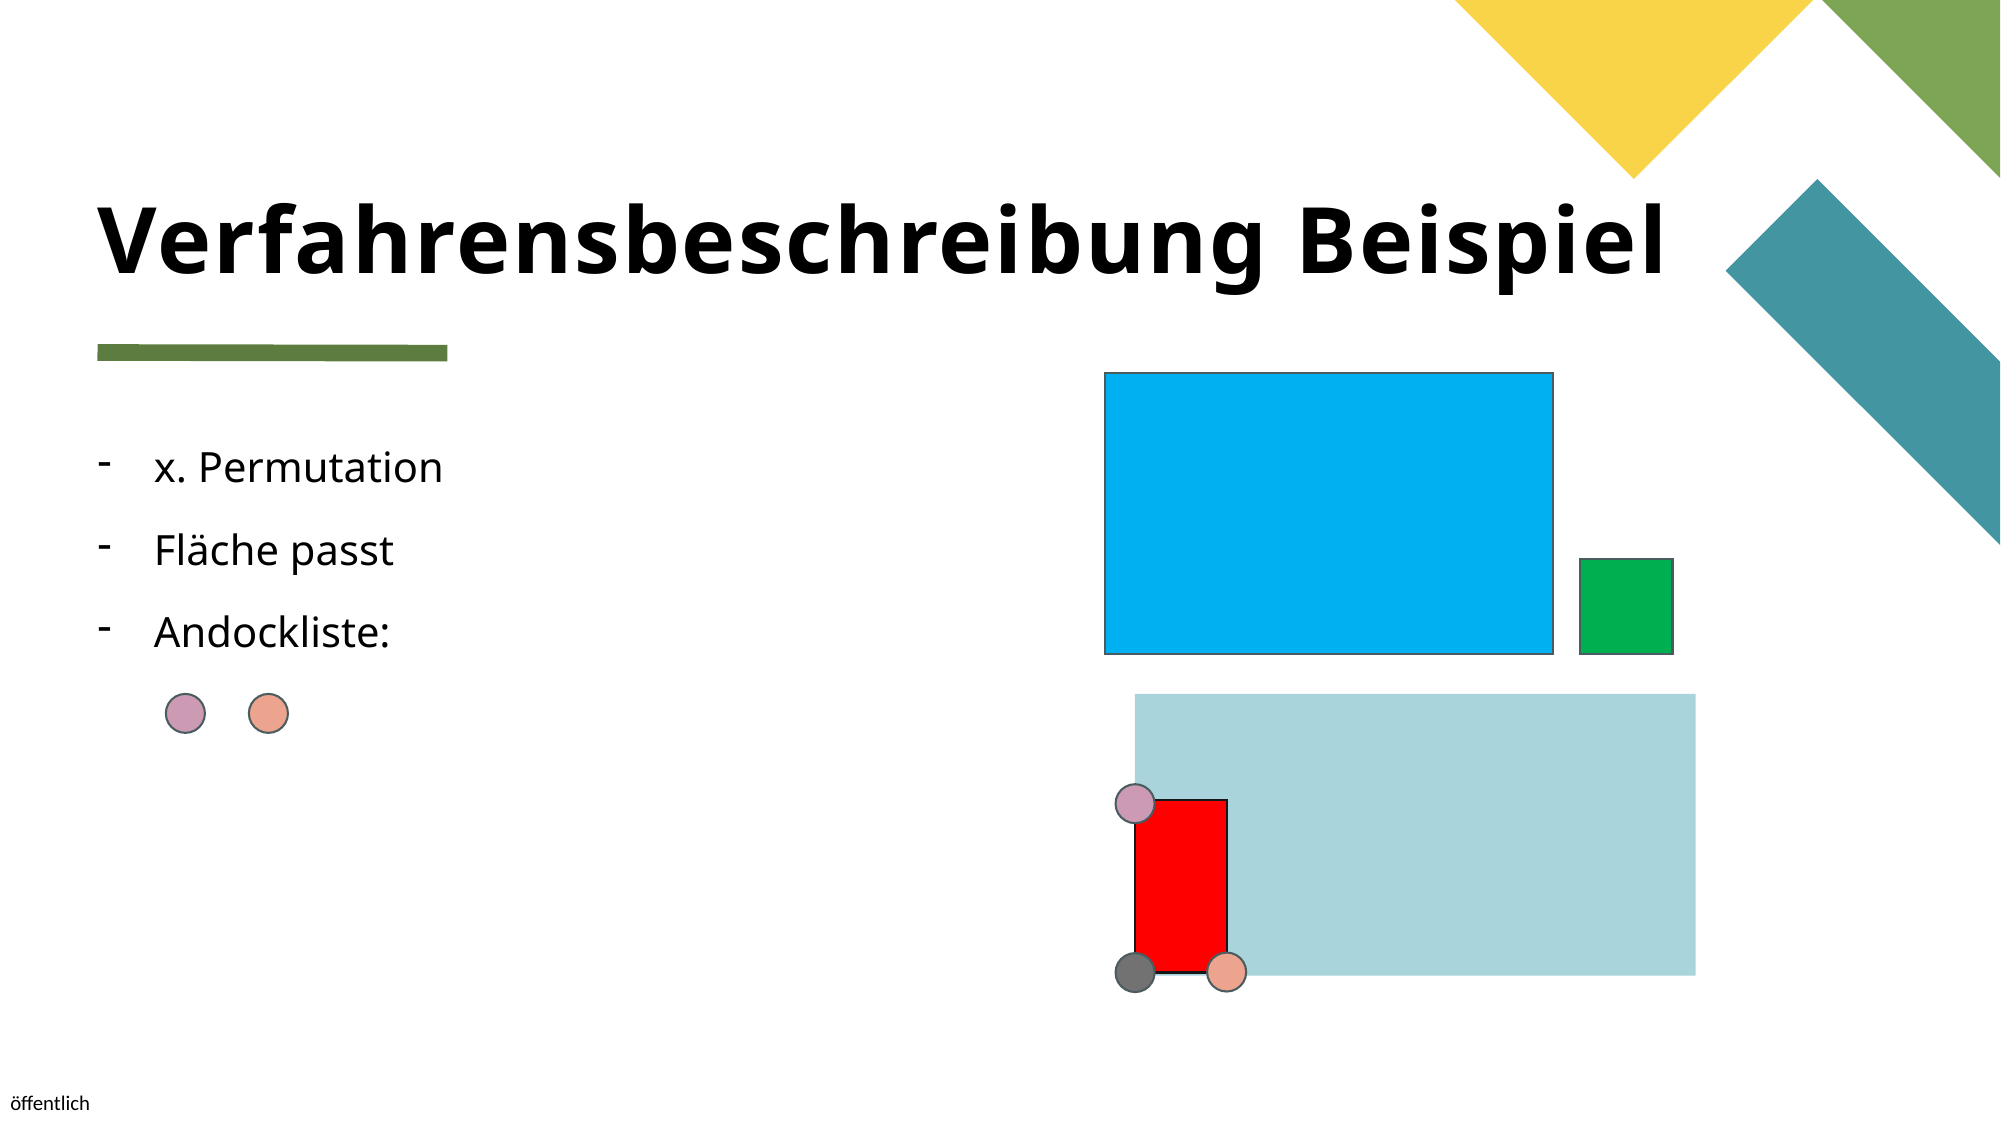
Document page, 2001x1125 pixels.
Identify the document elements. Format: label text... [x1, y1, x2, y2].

text_box [247, 692, 289, 734]
text_box [1134, 799, 1228, 974]
title Verfahrensbeschreibung Beispiel [97, 32, 1898, 291]
list x. Permutation Fläche passt Andockliste: [97, 439, 511, 1030]
text_box [164, 692, 206, 734]
text_box [1104, 372, 1554, 655]
text_box [1134, 693, 1697, 977]
text_box [1114, 952, 1156, 994]
text_box [1579, 558, 1674, 655]
text_box [1114, 783, 1156, 825]
text_box [1206, 951, 1248, 993]
